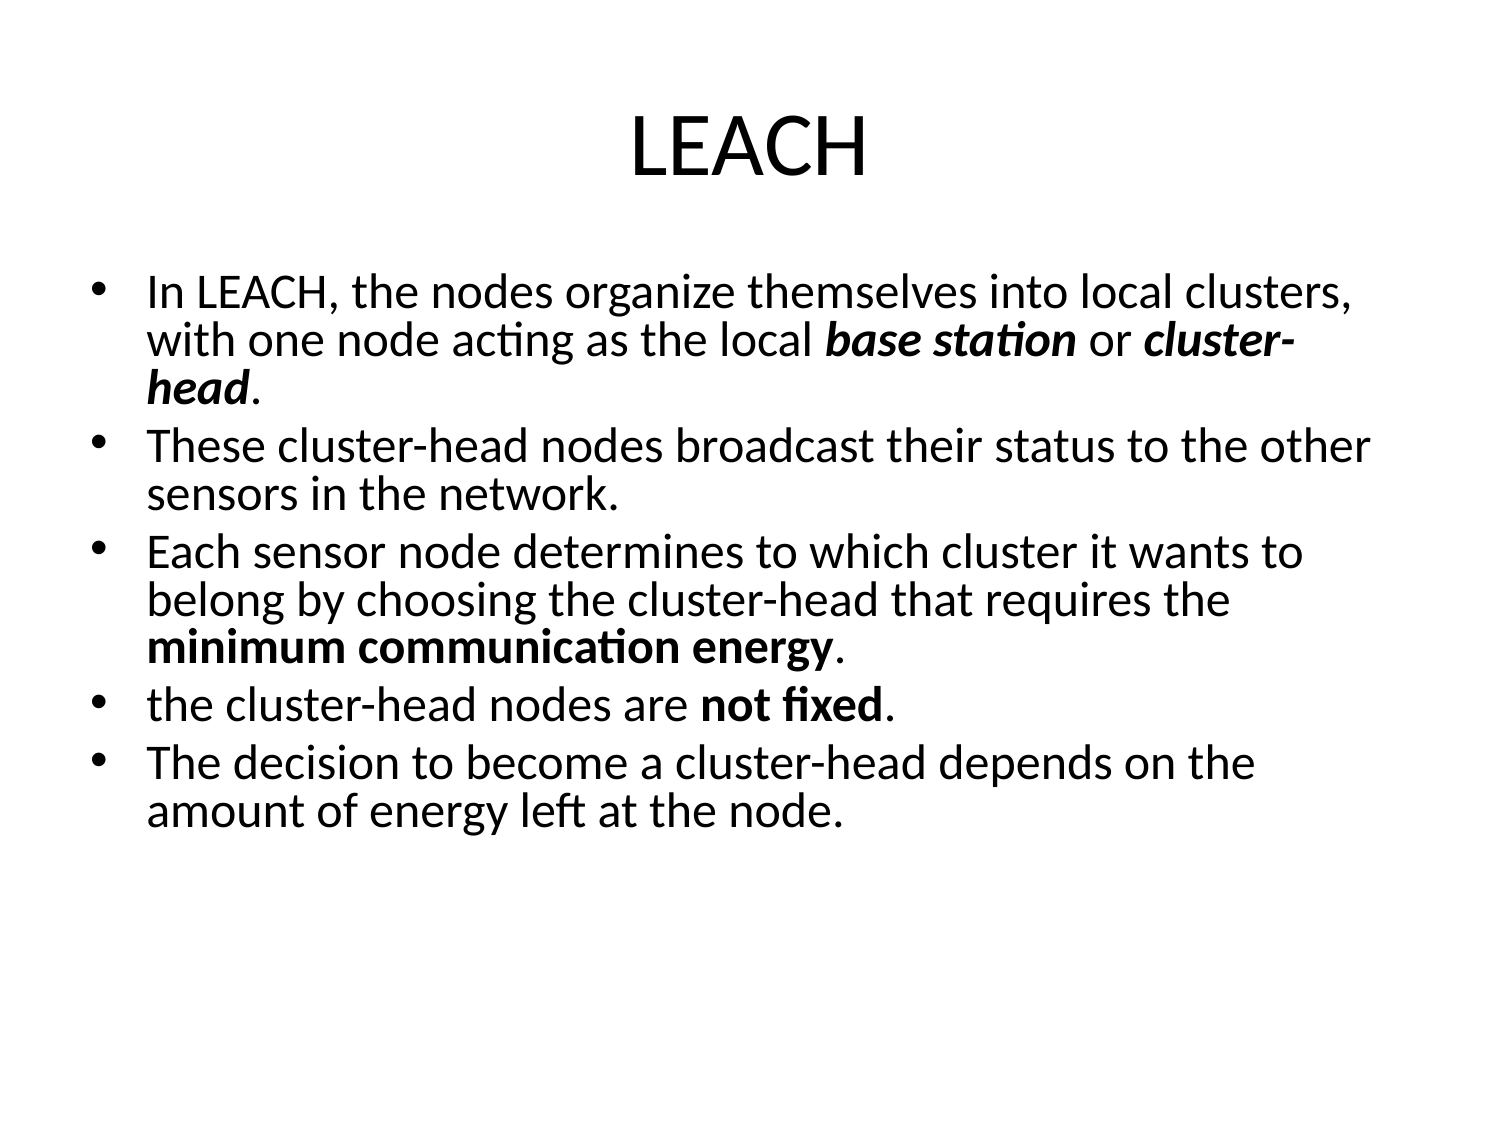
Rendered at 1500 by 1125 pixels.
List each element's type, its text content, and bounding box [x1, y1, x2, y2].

title LEACH [75, 45, 1425, 233]
list In LEACH, the nodes organize themselves into local clusters, with one node acting as the local base station or cluster-head. These cluster-head nodes broadcast their status to the other sensors in the network. Each sensor node determines to which cluster it wants to belong by choosing the cluster-head that requires the minimum communication energy. the cluster-head nodes are not ﬁxed. The decision to become a cluster-head depends on the amount of energy left at the node. [75, 262, 1425, 1005]
